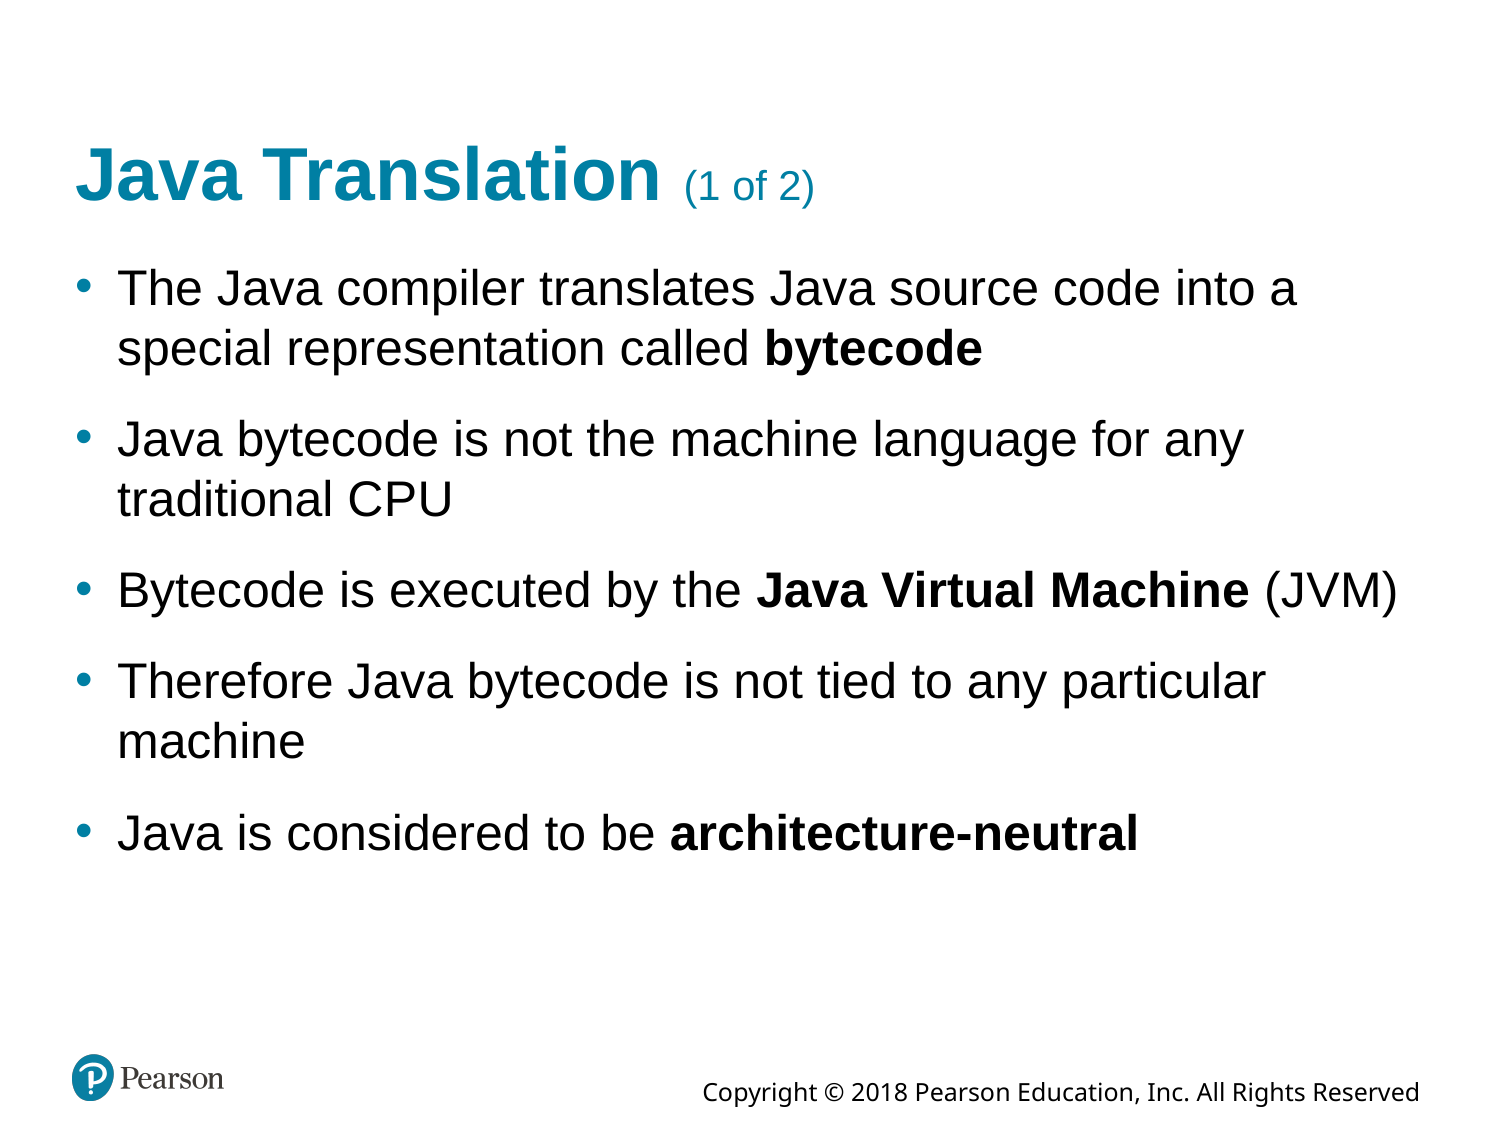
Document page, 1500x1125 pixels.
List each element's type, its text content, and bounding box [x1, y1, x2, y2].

title Java Translation (1 of 2) [75, 35, 1425, 216]
picture [72, 1087, 83, 1101]
picture [72, 1054, 88, 1070]
picture [98, 1054, 224, 1101]
picture [80, 1063, 106, 1088]
list The Java compiler translates Java source code into a special representation called bytecode Java bytecode is not the machine language for any traditional C P U Bytecode is executed by the Java Virtual Machine (J V M) Therefore Java bytecode is not tied to any particular machine Java is considered to be architecture-neutral [75, 255, 1425, 983]
